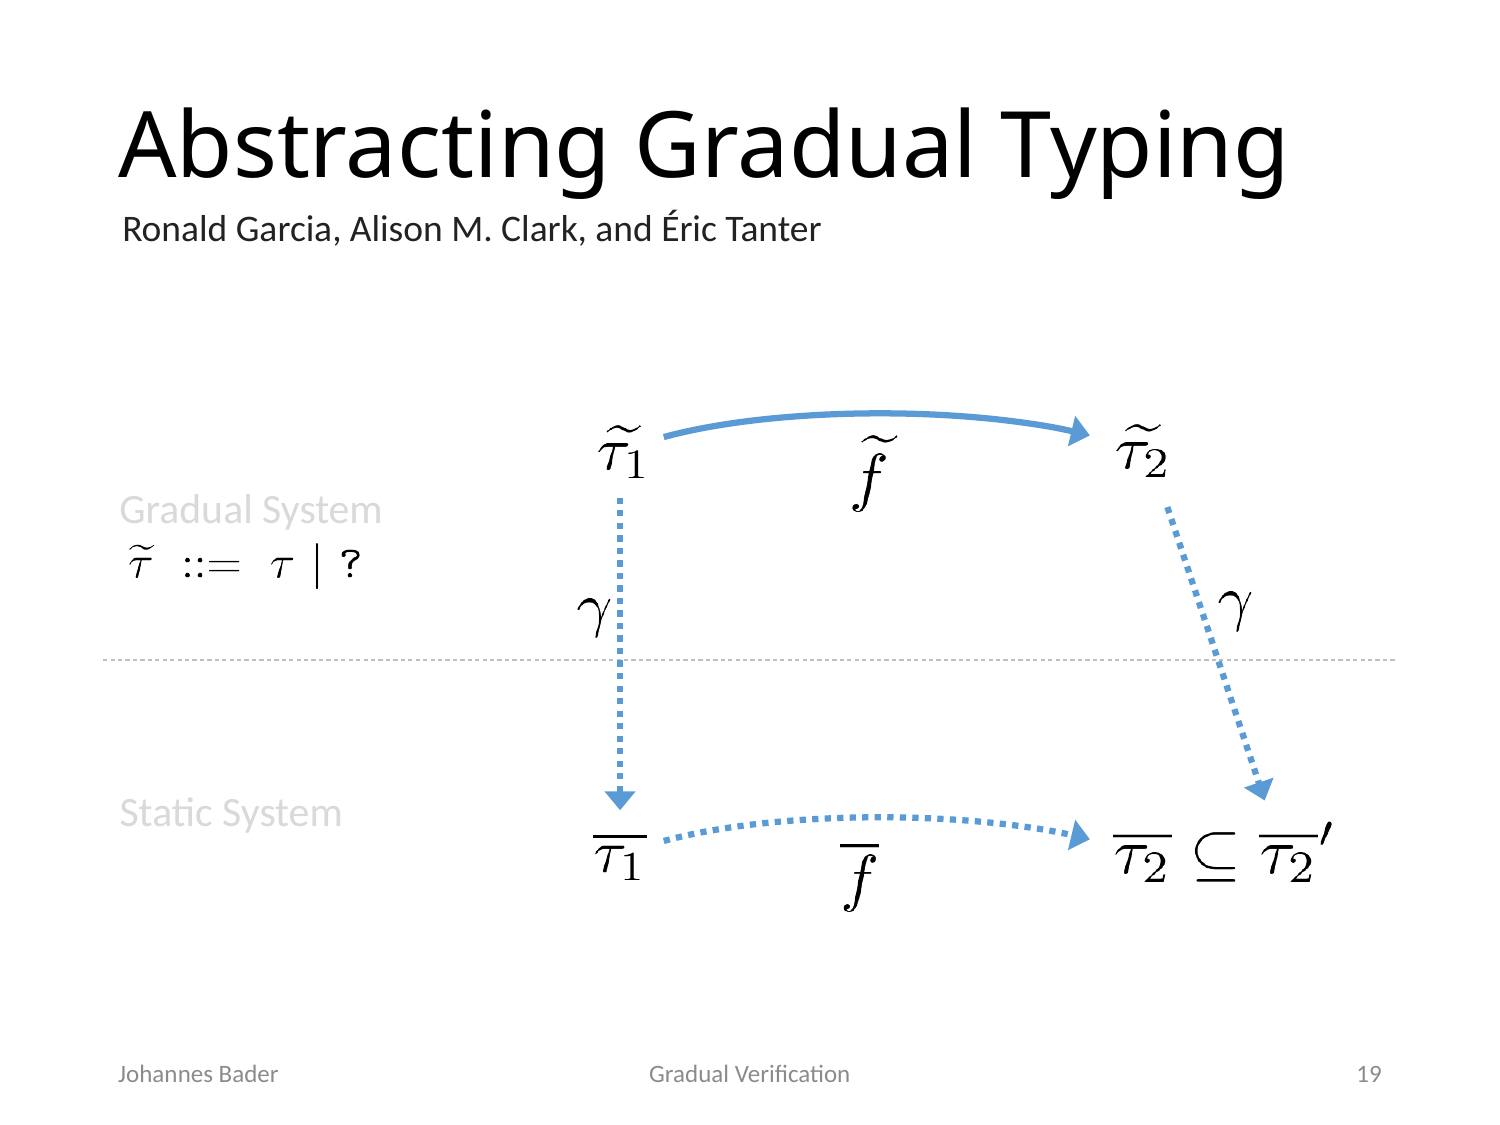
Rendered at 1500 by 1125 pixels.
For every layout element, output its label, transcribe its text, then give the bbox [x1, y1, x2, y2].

picture [598, 425, 644, 478]
text_box [663, 412, 1090, 479]
footer Gradual Verification [496, 1042, 1004, 1103]
slide_number 19 [1059, 1042, 1397, 1103]
picture [1113, 821, 1332, 882]
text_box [1167, 507, 1265, 801]
text_box Ronald Garcia, Alison M. Clark, and Éric Tanter [107, 197, 838, 257]
text_box Gradual System [104, 474, 398, 539]
slide_number Johannes Bader [103, 1042, 441, 1103]
picture [1218, 590, 1252, 632]
title Abstracting Gradual Typing [103, 59, 1397, 236]
picture [129, 543, 360, 589]
picture [1116, 424, 1166, 478]
picture [852, 435, 898, 512]
picture [593, 835, 647, 880]
text_box [663, 816, 1090, 887]
picture [840, 844, 879, 912]
picture [577, 597, 611, 638]
text_box Static System [104, 777, 358, 843]
